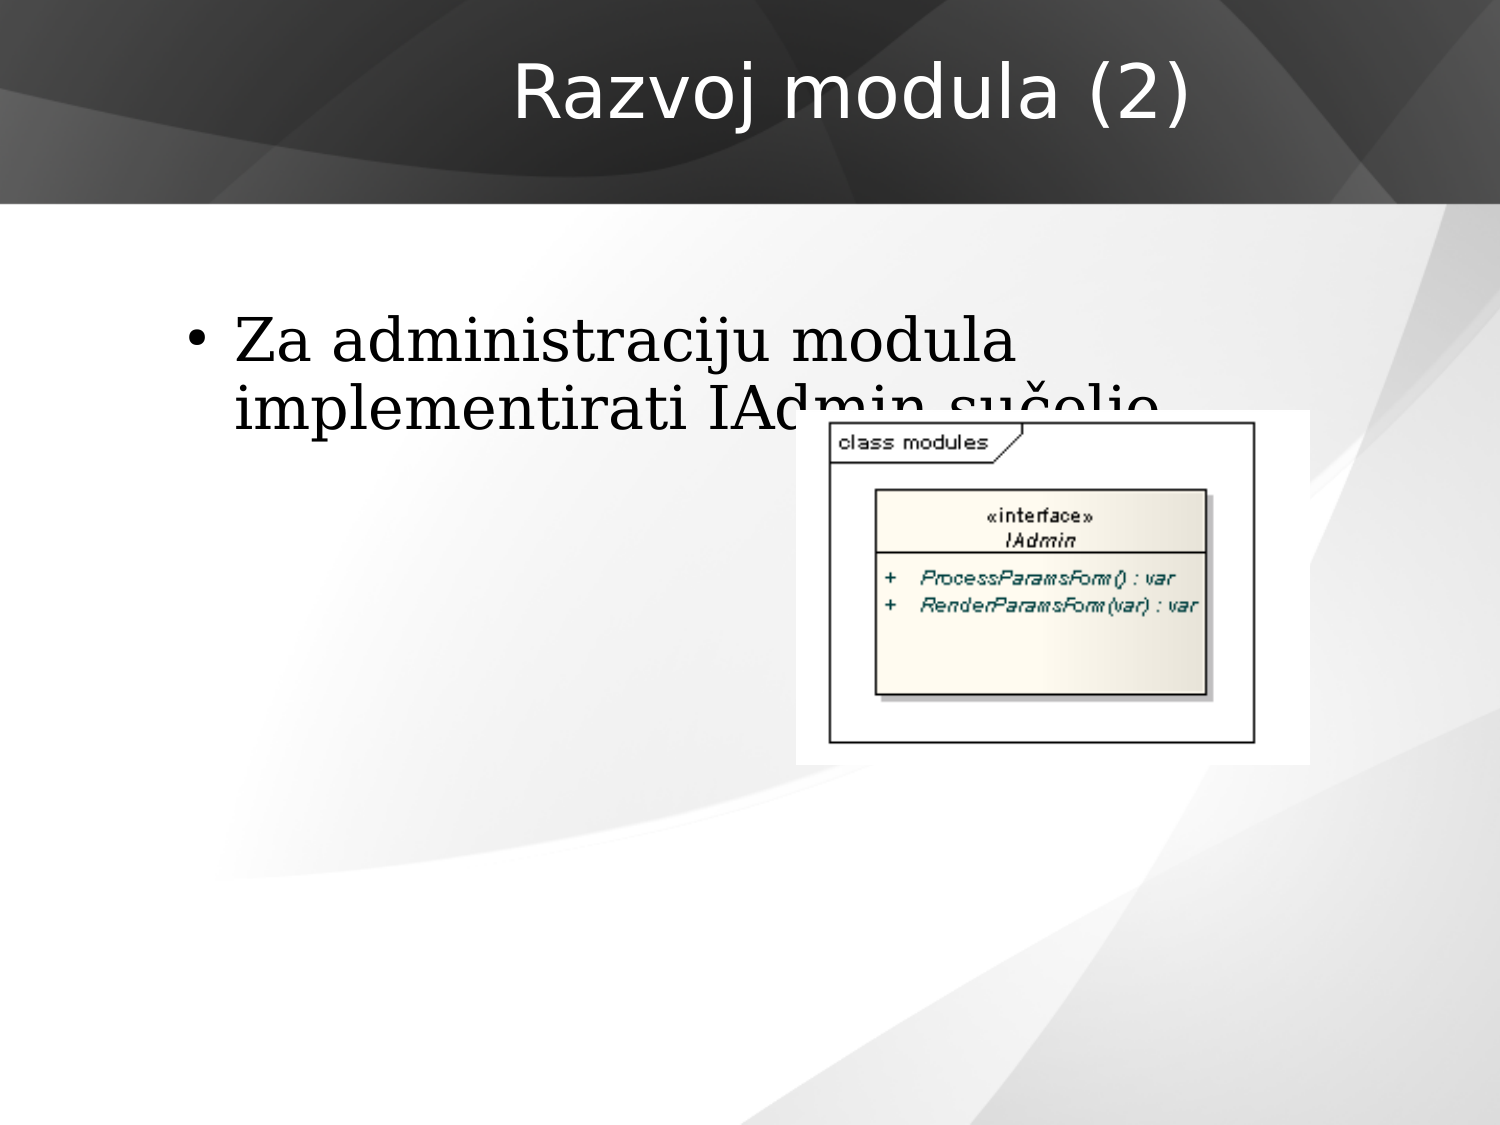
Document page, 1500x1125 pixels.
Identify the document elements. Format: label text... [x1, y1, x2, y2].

picture [0, 0, 1500, 1125]
list Za administraciju modula implementirati IAdmin sučelje [169, 305, 1395, 919]
title Razvoj modula (2) [112, 0, 1464, 188]
